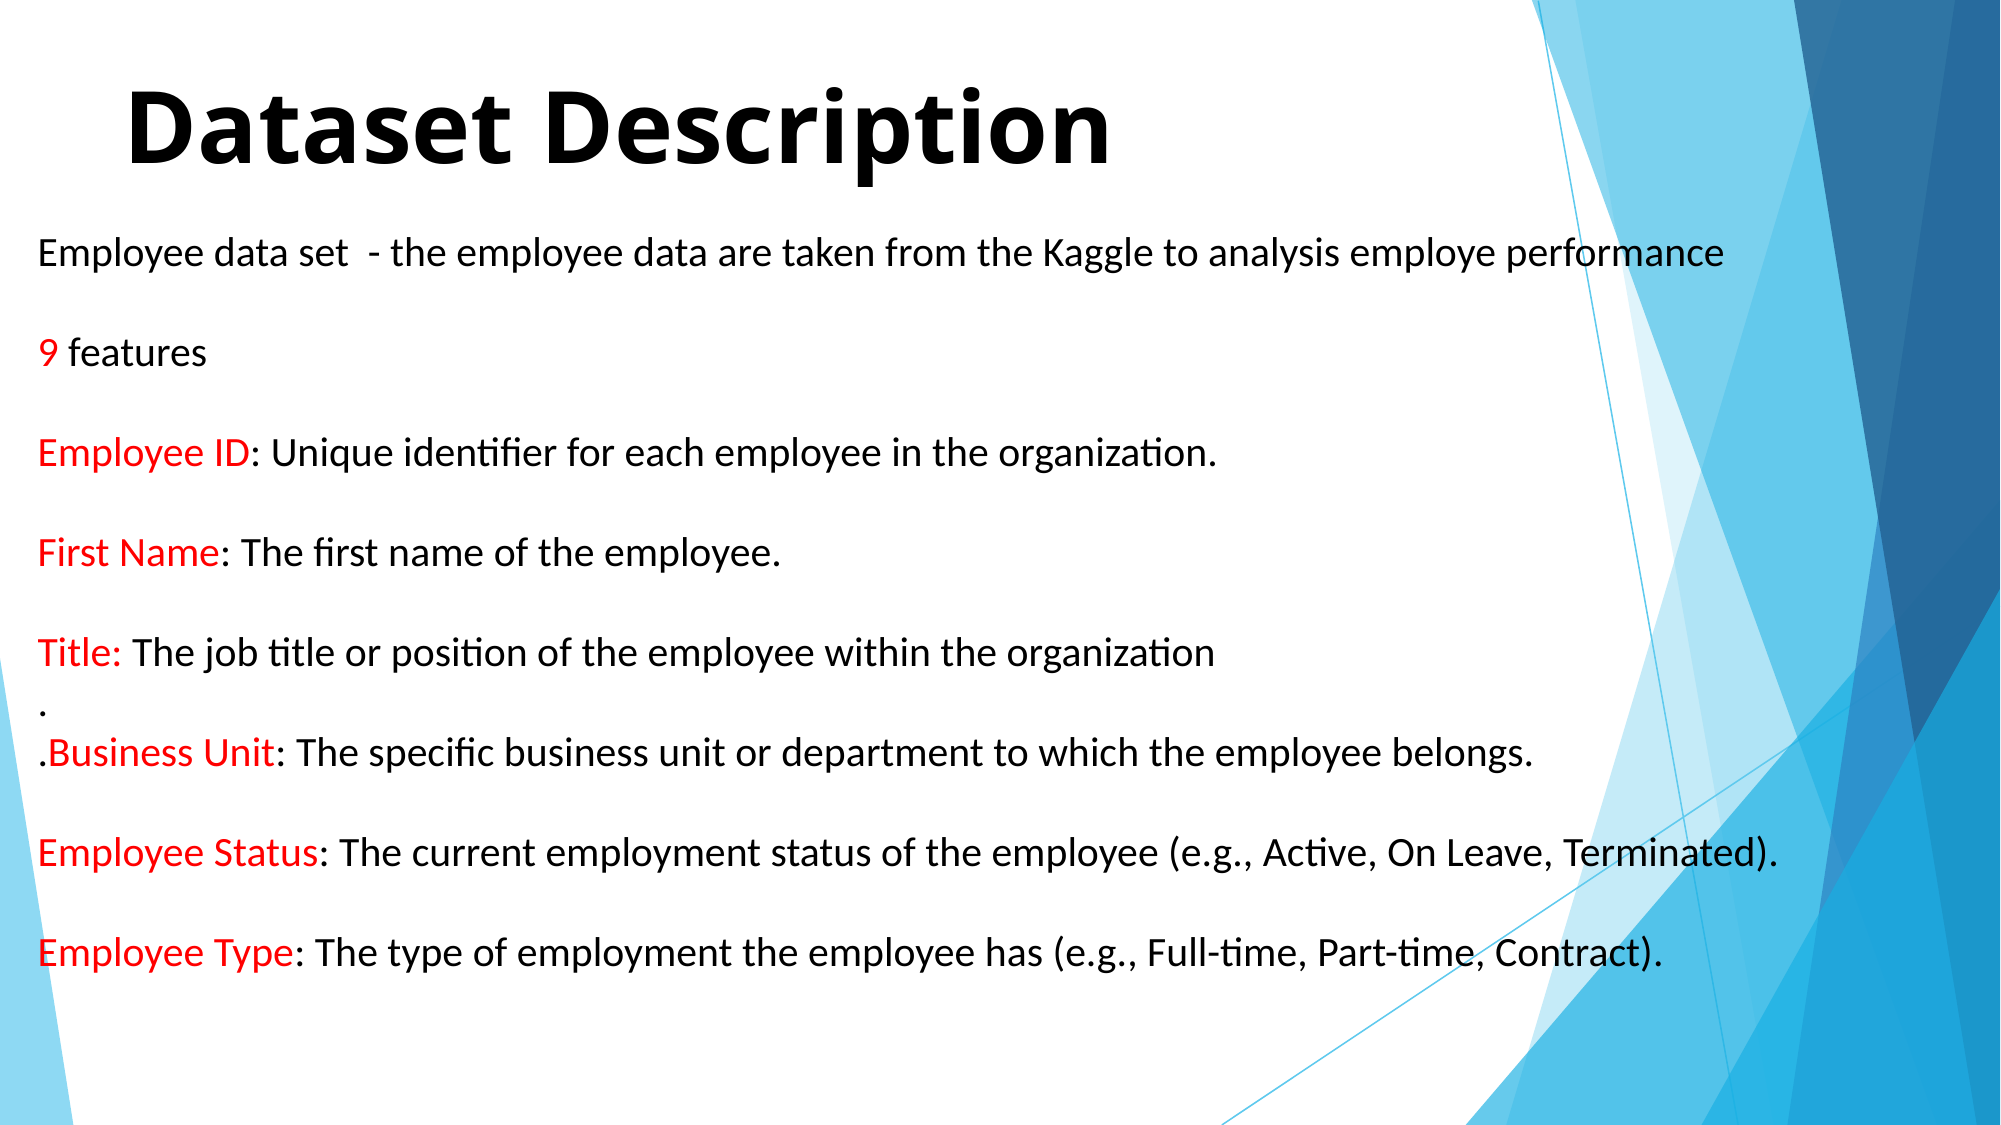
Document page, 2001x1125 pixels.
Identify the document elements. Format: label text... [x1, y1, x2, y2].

title Dataset Description [123, 63, 1877, 188]
list Employee data set - the employee data are taken from the Kaggle to analysis employe performance 9 features Employee ID: Unique identifier for each employee in the organization. First Name: The first name of the employee. Title: The job title or position of the employee within the organization . .Business Unit: The specific business unit or department to which the employee belongs. Employee Status: The current employment status of the employee (e.g., Active, On Leave, Terminated). Employee Type: The type of employment the employee has (e.g., Full-time, Part-time, Contract). [37, 224, 1813, 1028]
